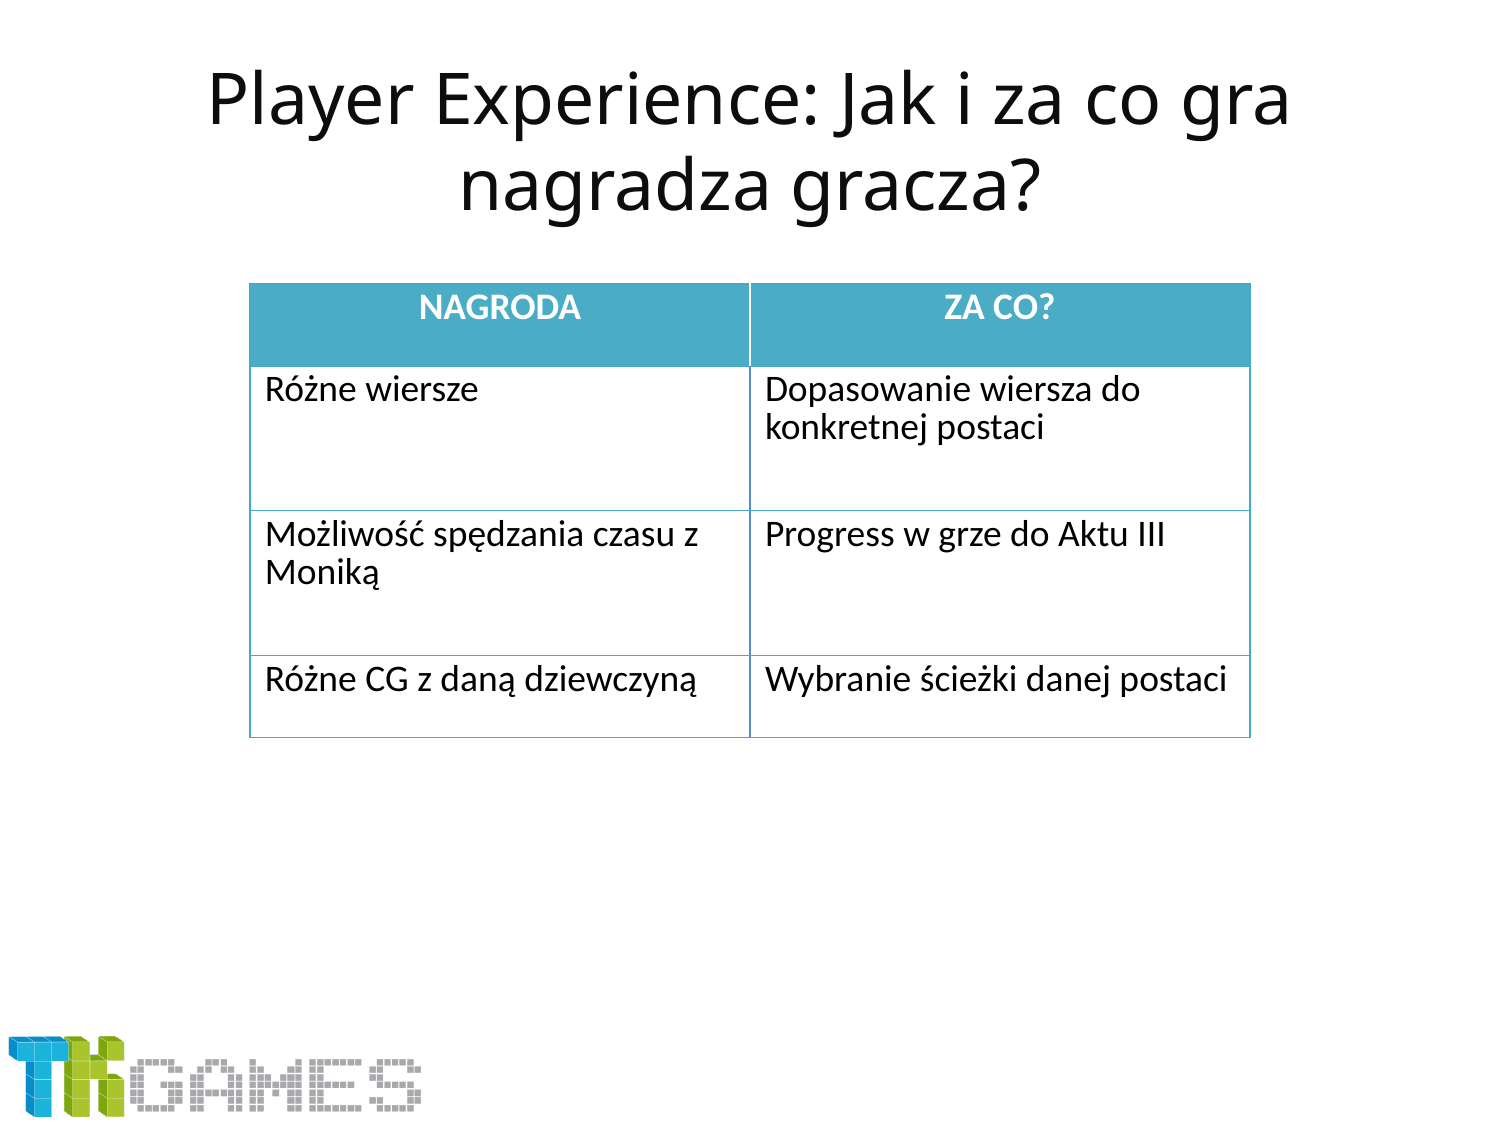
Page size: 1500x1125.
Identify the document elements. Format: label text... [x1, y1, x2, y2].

title Player Experience: Jak i za co gra nagradza gracza? [75, 45, 1425, 233]
table_cell Różne wiersze [251, 367, 749, 510]
table_cell Możliwość spędzania czasu z Moniką [251, 511, 749, 655]
table_cell Dopasowanie wiersza do konkretnej postaci [751, 367, 1249, 510]
table_header NAGRODA [251, 285, 749, 366]
table_cell Wybranie ścieżki danej postaci [751, 656, 1249, 737]
picture [0, 1024, 440, 1125]
table_cell Różne CG z daną dziewczyną [251, 656, 749, 737]
table_cell Progress w grze do Aktu III [751, 511, 1249, 655]
table_header ZA CO? [751, 285, 1249, 366]
